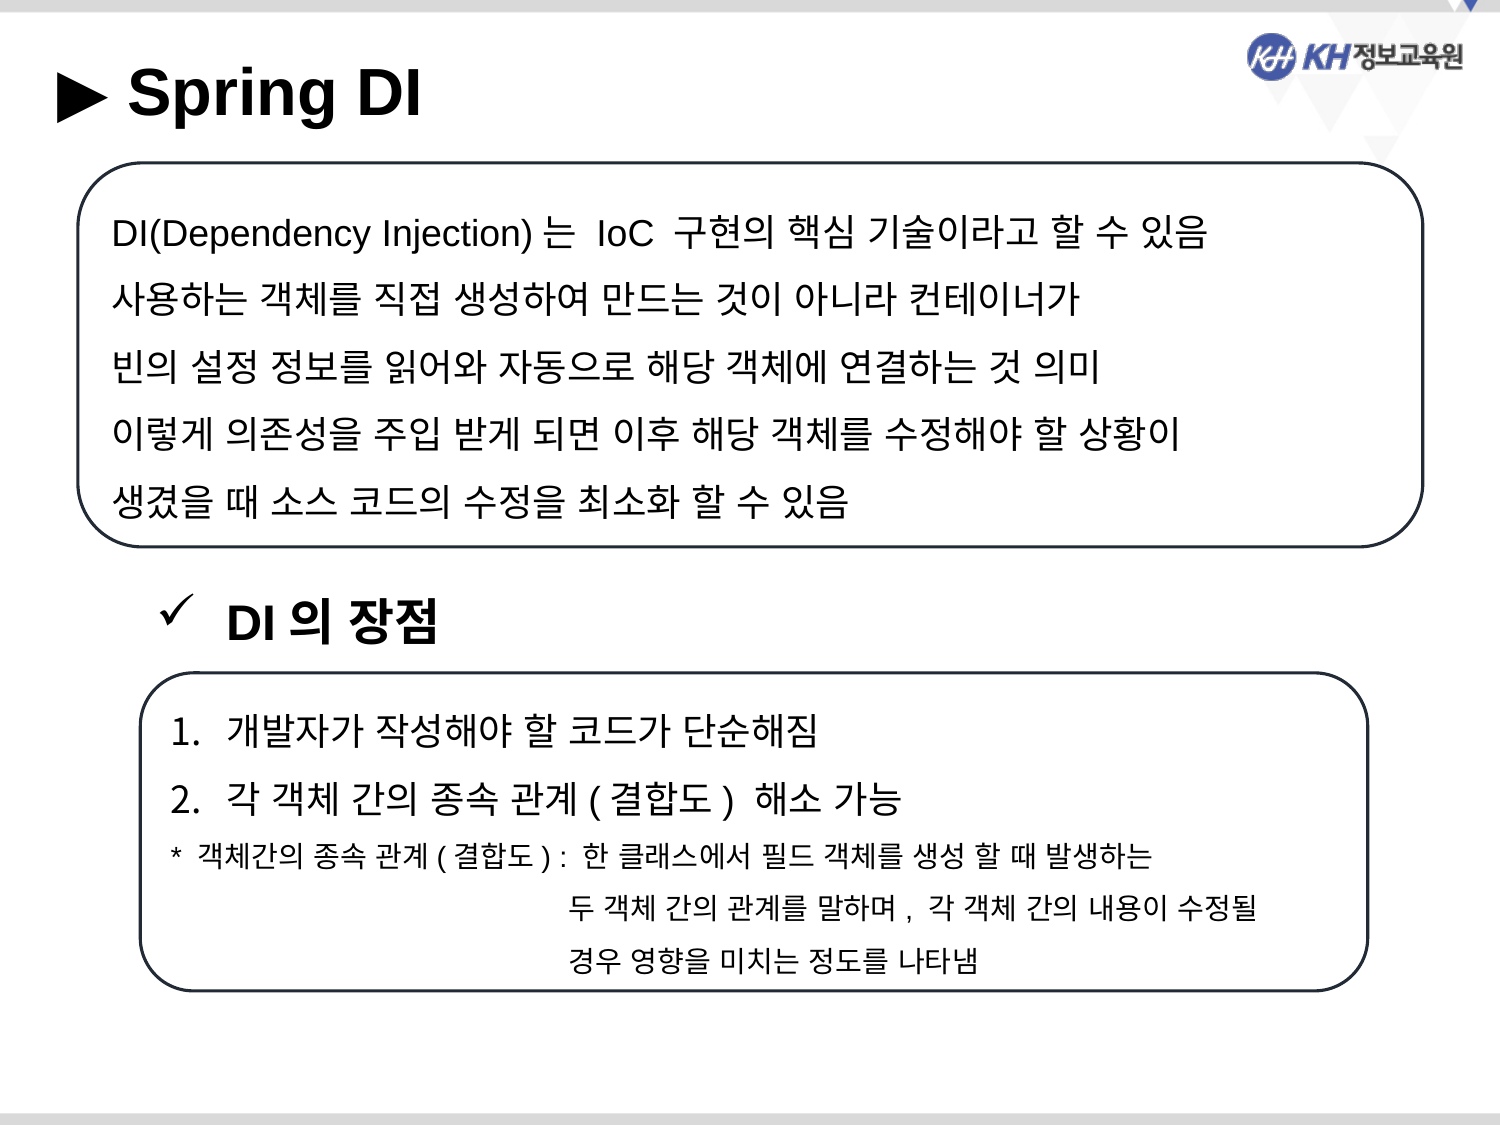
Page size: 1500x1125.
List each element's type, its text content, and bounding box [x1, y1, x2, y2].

text_box DI(Dependency Injection)는 IoC 구현의 핵심 기술이라고 할 수 있음 사용하는 객체를 직접 생성하여 만드는 것이 아니라 컨테이너가 빈의 설정 정보를 읽어와 자동으로 해당 객체에 연결하는 것 의미 이렇게 의존성을 주입 받게 되면 이후 해당 객체를 수정해야 할 상황이 생겼을 때 소스 코드의 수정을 최소화 할 수 있음 [76, 161, 1424, 548]
text_box DI의 장점 [141, 582, 456, 658]
picture [0, 0, 1500, 1113]
text_box ▶ Spring DI [42, 41, 1460, 137]
text_box 개발자가 작성해야 할 코드가 단순해짐 각 객체 간의 종속 관계(결합도) 해소 가능 * 객체간의 종속 관계(결합도) : 한 클래스에서 필드 객체를 생성 할 때 발생하는 두 객체 간의 관계를 말하며, 각 객체 간의 내용이 수정될 경우 영향을 미치는 정도를 나타냄 [139, 671, 1369, 992]
